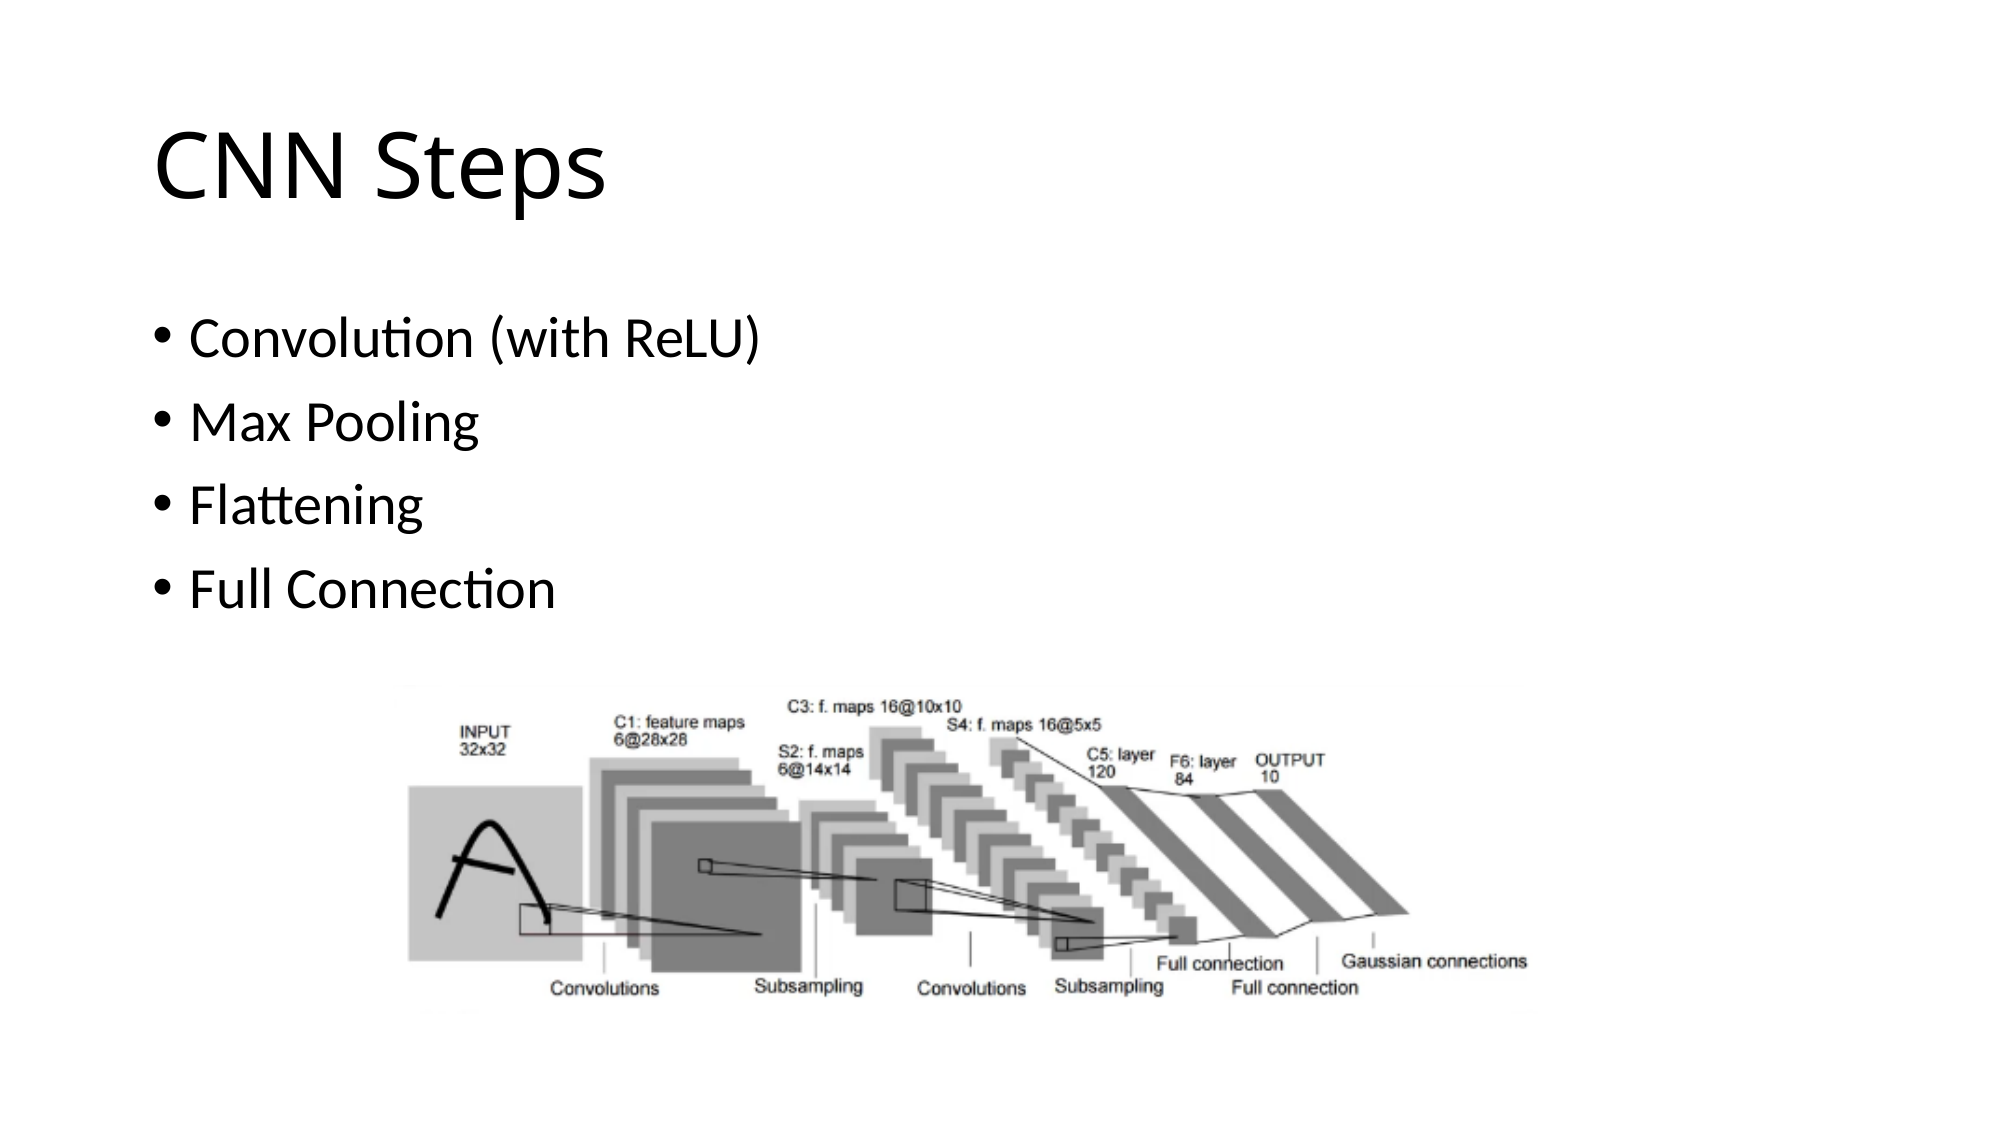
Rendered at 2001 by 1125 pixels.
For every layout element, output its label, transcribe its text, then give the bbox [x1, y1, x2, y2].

title CNN Steps [137, 59, 1863, 278]
picture [393, 685, 1538, 1014]
list Convolution (with ReLU) Max Pooling Flattening Full Connection [137, 299, 1863, 1014]
